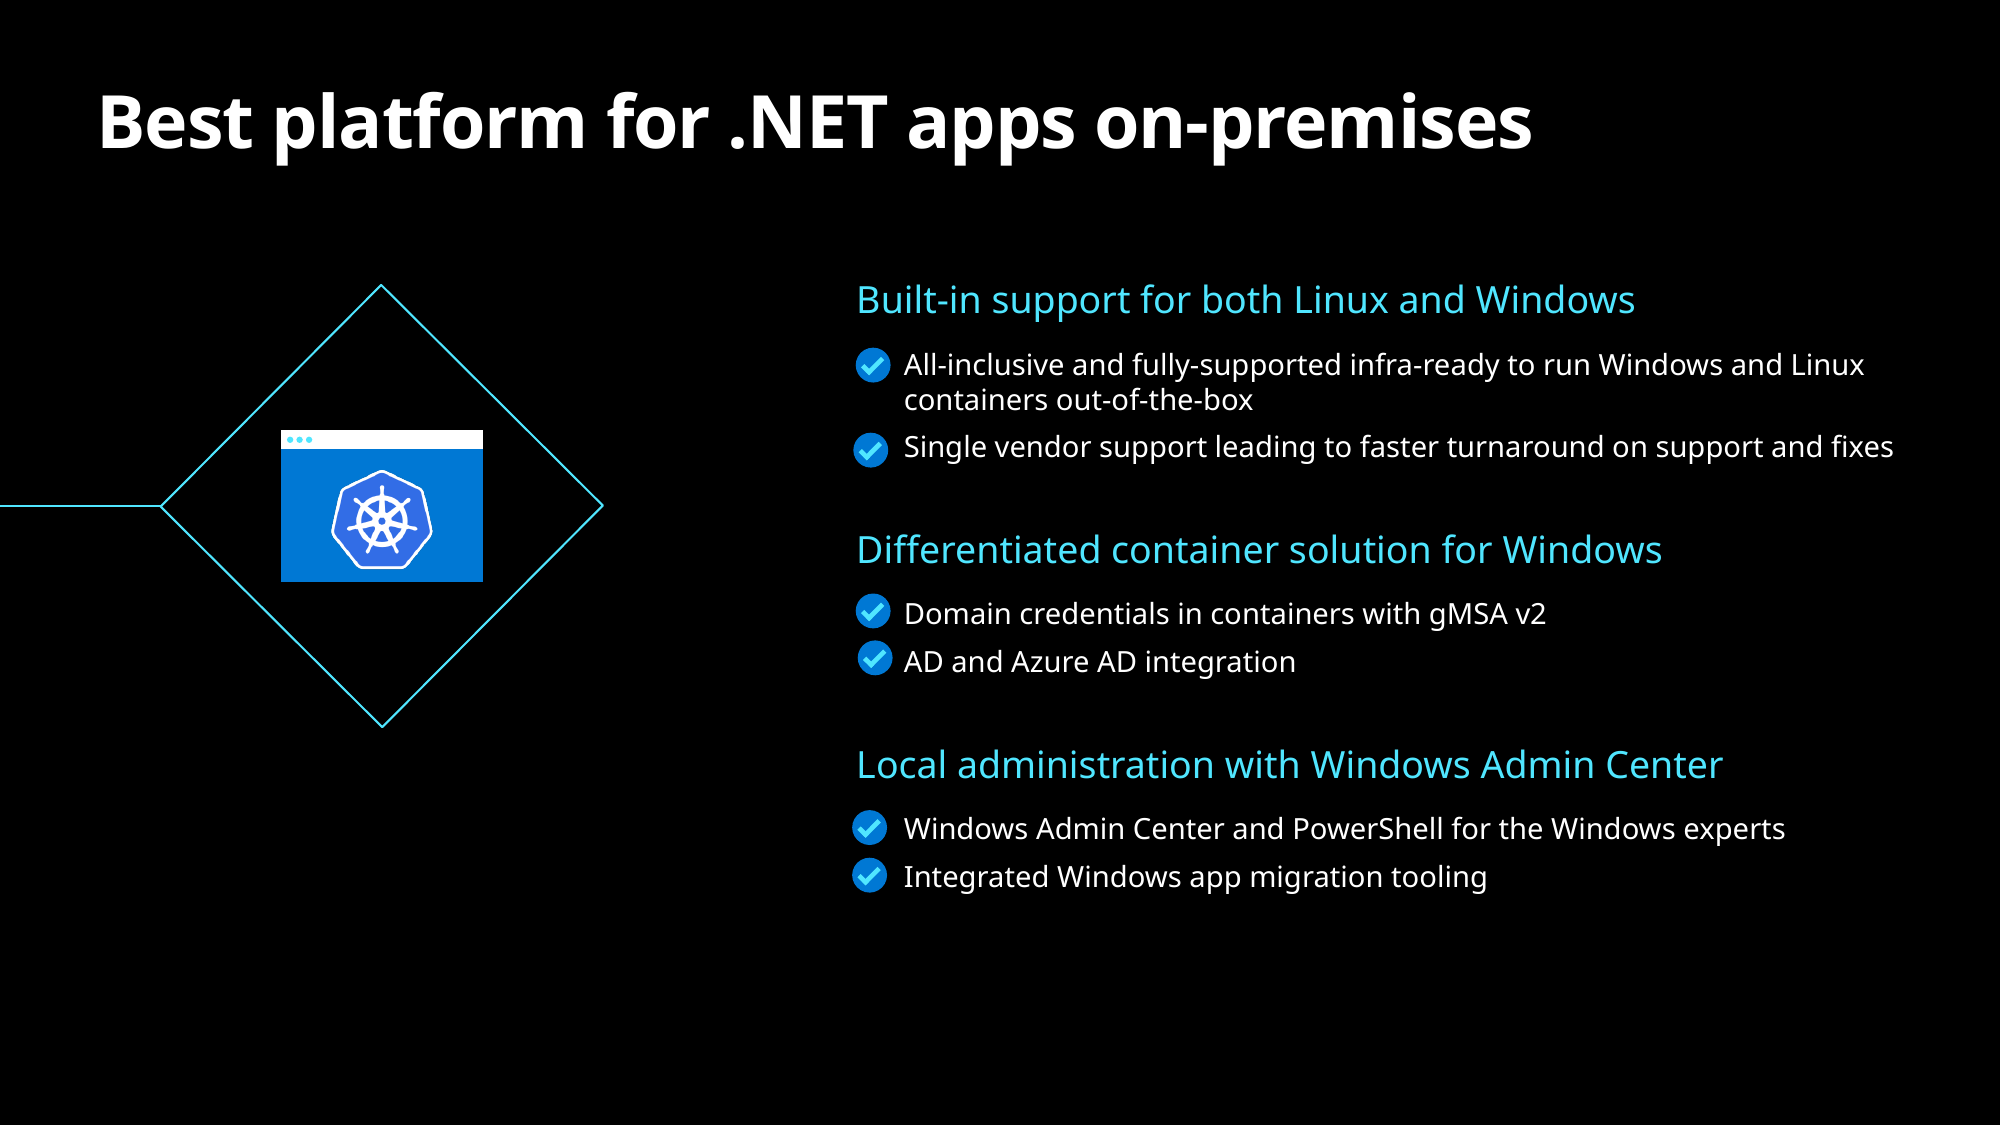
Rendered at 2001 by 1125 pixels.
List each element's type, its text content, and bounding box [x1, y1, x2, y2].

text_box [851, 857, 888, 893]
text_box [160, 284, 604, 728]
text_box Built-in support for both Linux and Windows All-inclusive and fully-supported infra-ready to run Windows and Linux containers out-of-the-box Single vendor support leading to faster turnaround on support and fixes Differentiated container solution for Windows Domain credentials in containers with gMSA v2 AD and Azure AD integration​ Local administration with Windows Admin Center Windows Admin Center and PowerShell for the Windows experts Integrated Windows app migration tooling [856, 275, 1905, 894]
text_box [855, 347, 891, 383]
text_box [853, 432, 889, 468]
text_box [855, 593, 891, 629]
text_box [857, 640, 893, 676]
picture [280, 429, 484, 583]
title Best platform for .NET apps on-premises [96, 75, 1904, 165]
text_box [851, 809, 888, 846]
